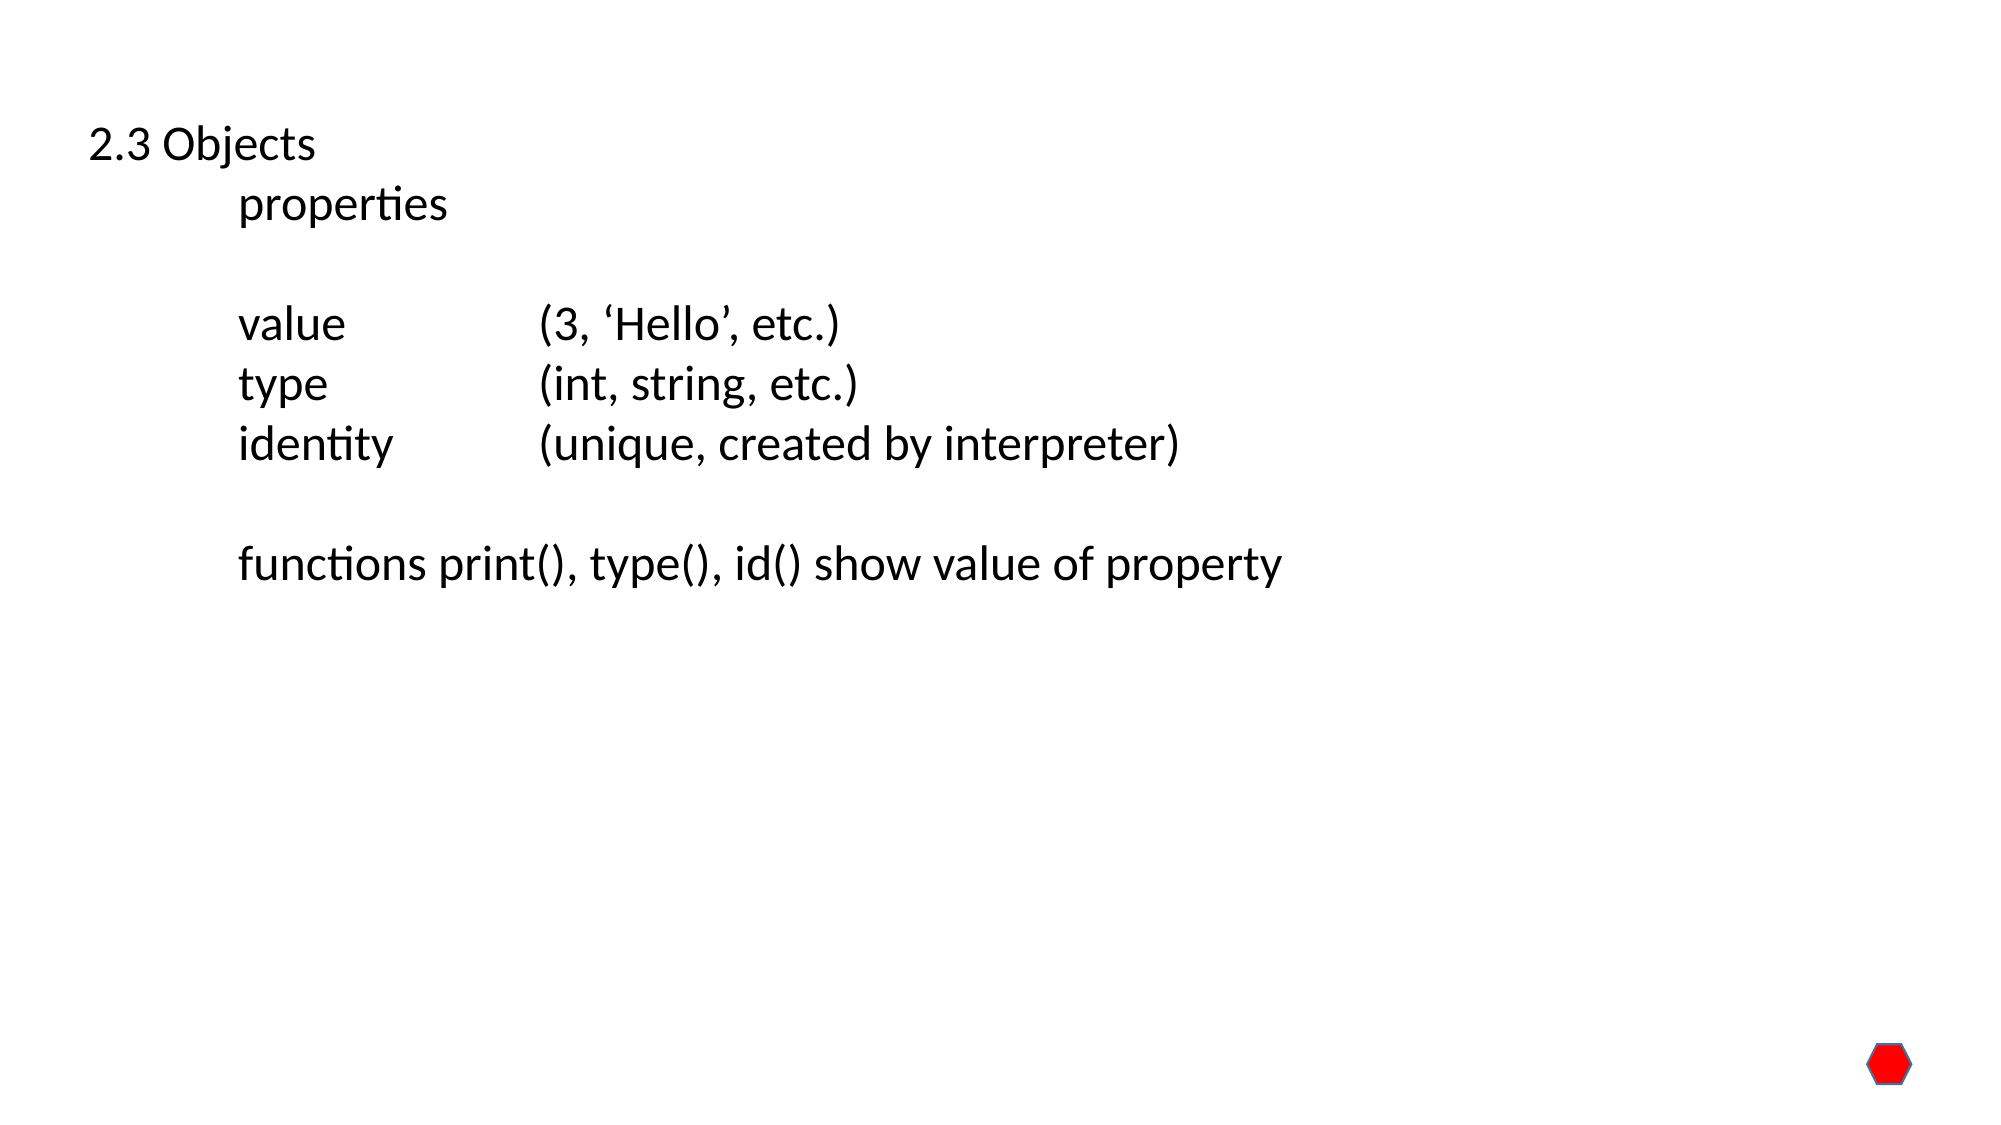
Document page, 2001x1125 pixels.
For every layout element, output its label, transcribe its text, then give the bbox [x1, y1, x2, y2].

text_box [1865, 1043, 1913, 1086]
text_box 2.3 Objects properties value (3, ‘Hello’, etc.) type (int, string, etc.) identity (unique, created by interpreter) functions print(), type(), id() show value of property [73, 103, 1944, 598]
